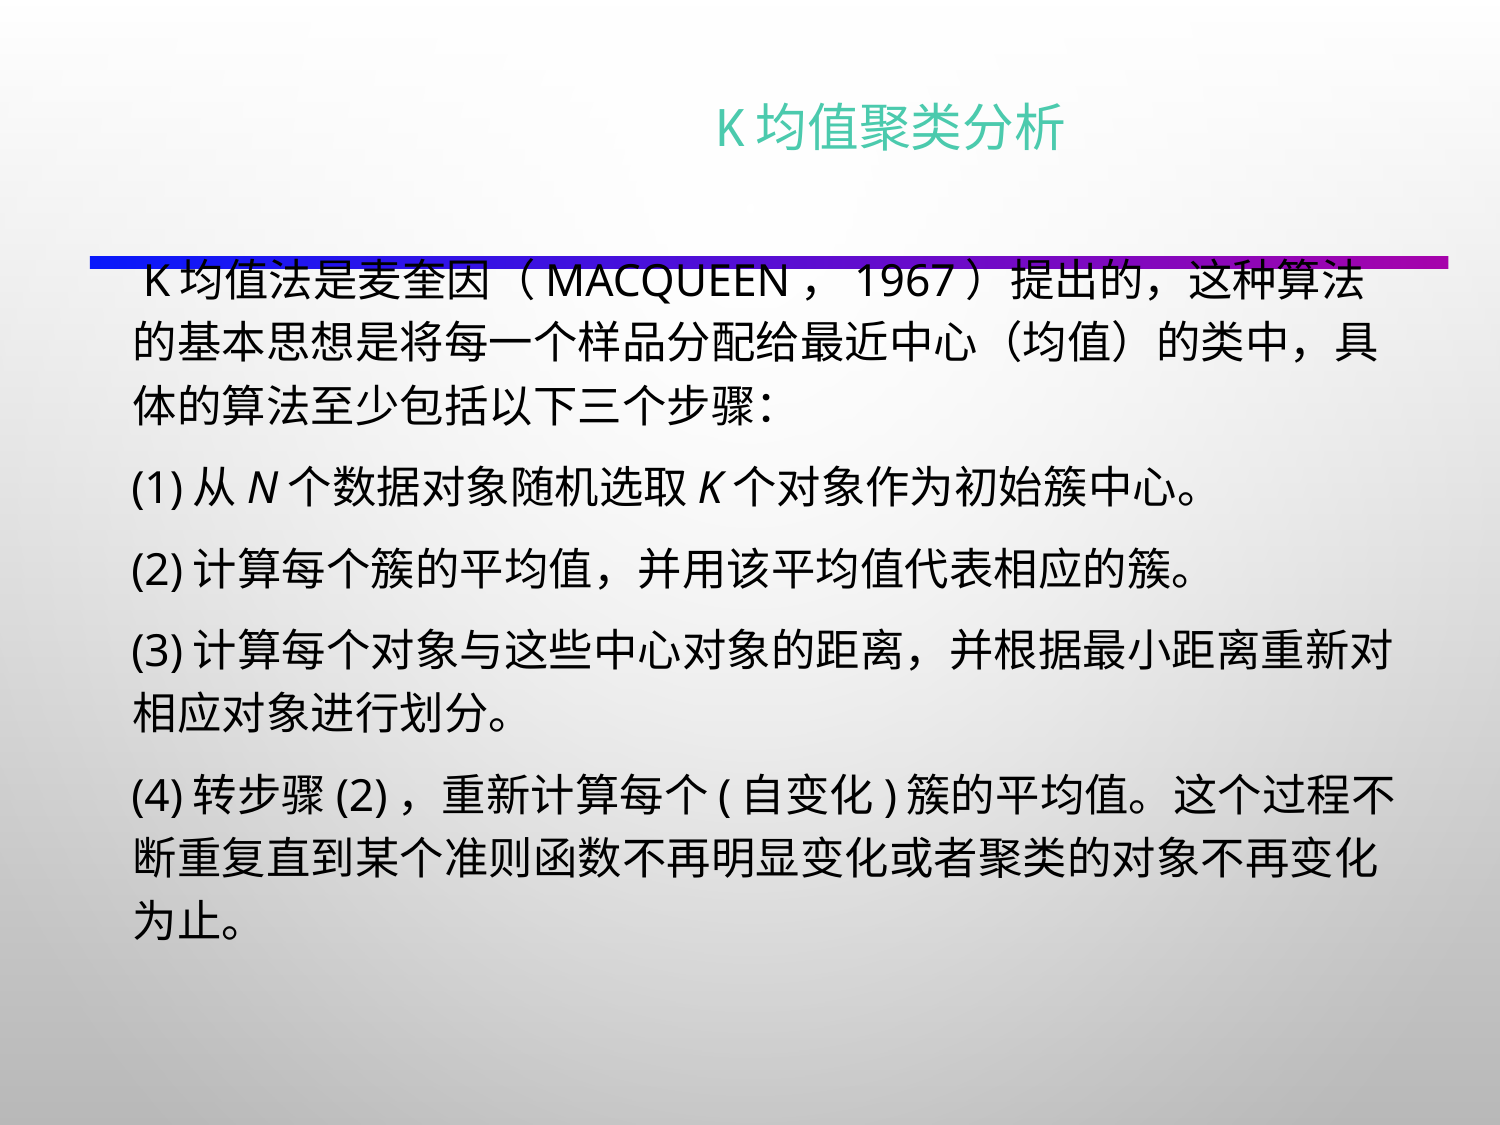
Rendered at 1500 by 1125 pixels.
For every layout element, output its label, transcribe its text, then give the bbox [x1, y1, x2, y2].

title K均值聚类分析 [410, 93, 1384, 165]
list K均值法是麦奎因（MacQueen，1967）提出的，这种算法的基本思想是将每一个样品分配给最近中心（均值）的类中，具体的算法至少包括以下三个步骤： (1)从n个数据对象随机选取k个对象作为初始簇中心。 (2)计算每个簇的平均值，并用该平均值代表相应的簇。 (3)计算每个对象与这些中心对象的距离，并根据最小距离重新对相应对象进行划分。 (4)转步骤(2)，重新计算每个(自变化)簇的平均值。这个过程不断重复直到某个准则函数不再明显变化或者聚类的对象不再变化为止。 [70, 234, 1421, 959]
picture [0, 0, 1500, 1125]
